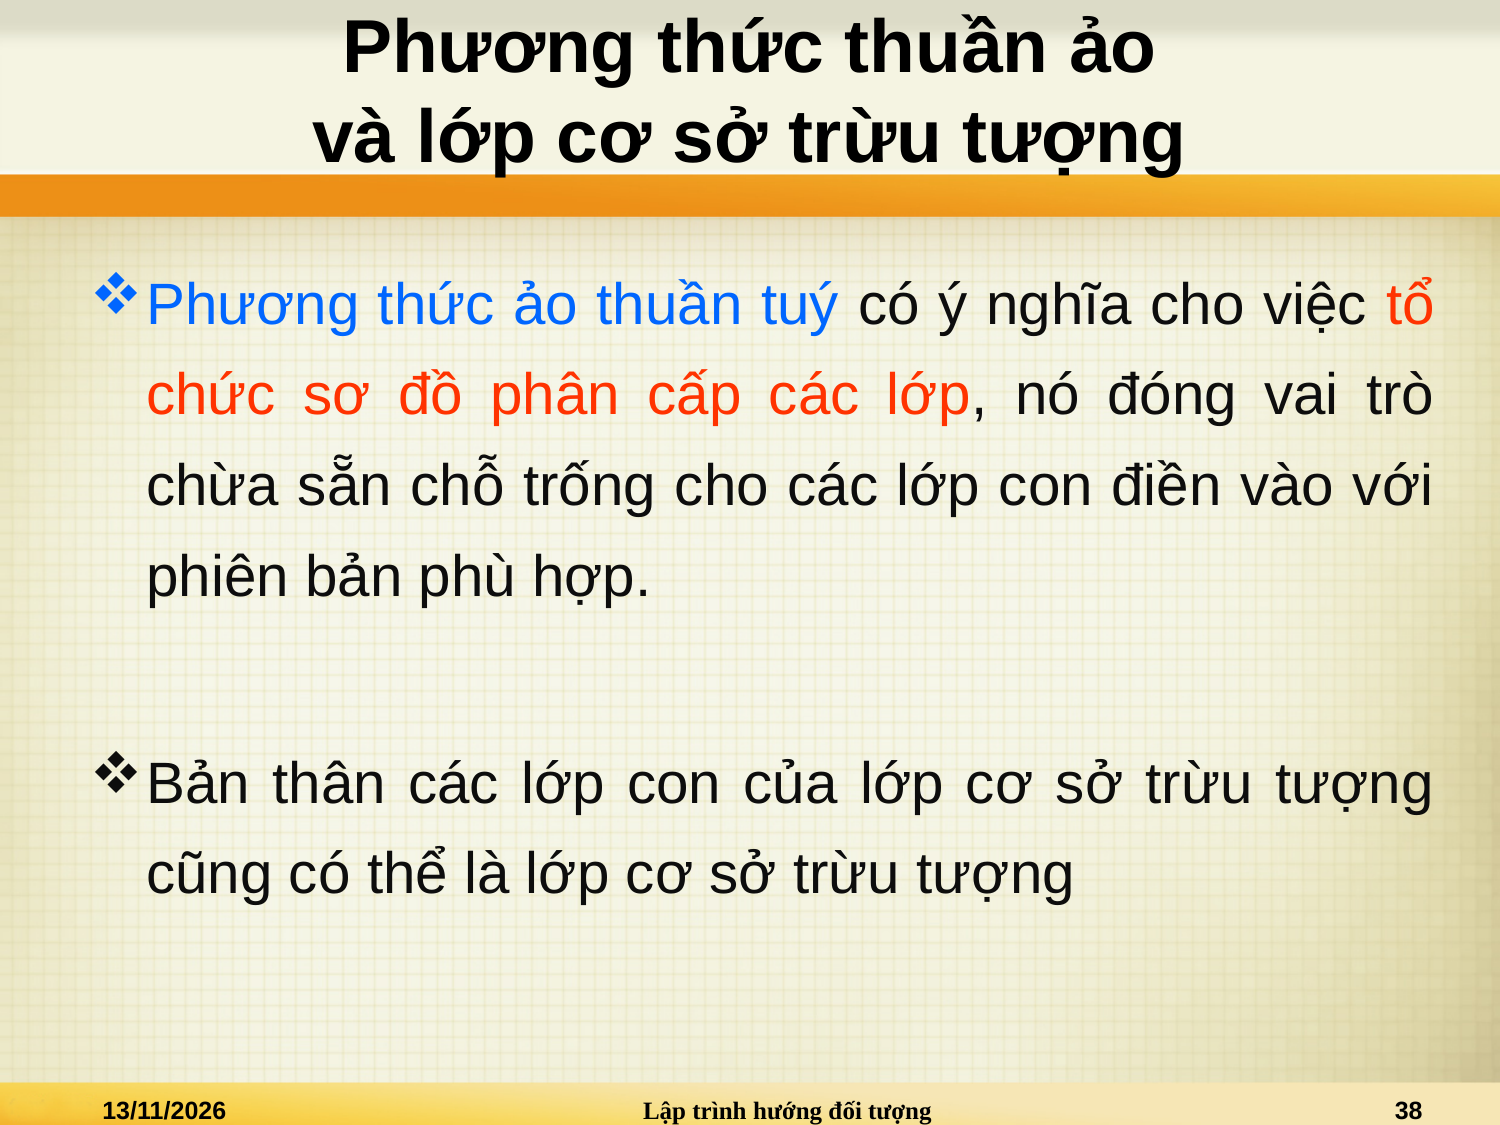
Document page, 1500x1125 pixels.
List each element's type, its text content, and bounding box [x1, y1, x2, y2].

picture [0, 175, 1500, 1125]
title Phương thức thuần ảo và lớp cơ sở trừu tượng [0, 0, 1500, 175]
footer Lập trình hướng đối tượng [549, 1087, 1025, 1125]
slide_number 38 [1087, 1087, 1438, 1125]
list Phương thức ảo thuần tuý có ý nghĩa cho việc tổ chức sơ đồ phân cấp các lớp, nó đóng vai trò chừa sẵn chỗ trống cho các lớp con điền vào với phiên bản phù hợp. Bản thân các lớp con của lớp cơ sở trừu tượng cũng có thể là lớp cơ sở trừu tượng [75, 237, 1450, 1046]
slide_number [87, 1087, 438, 1125]
